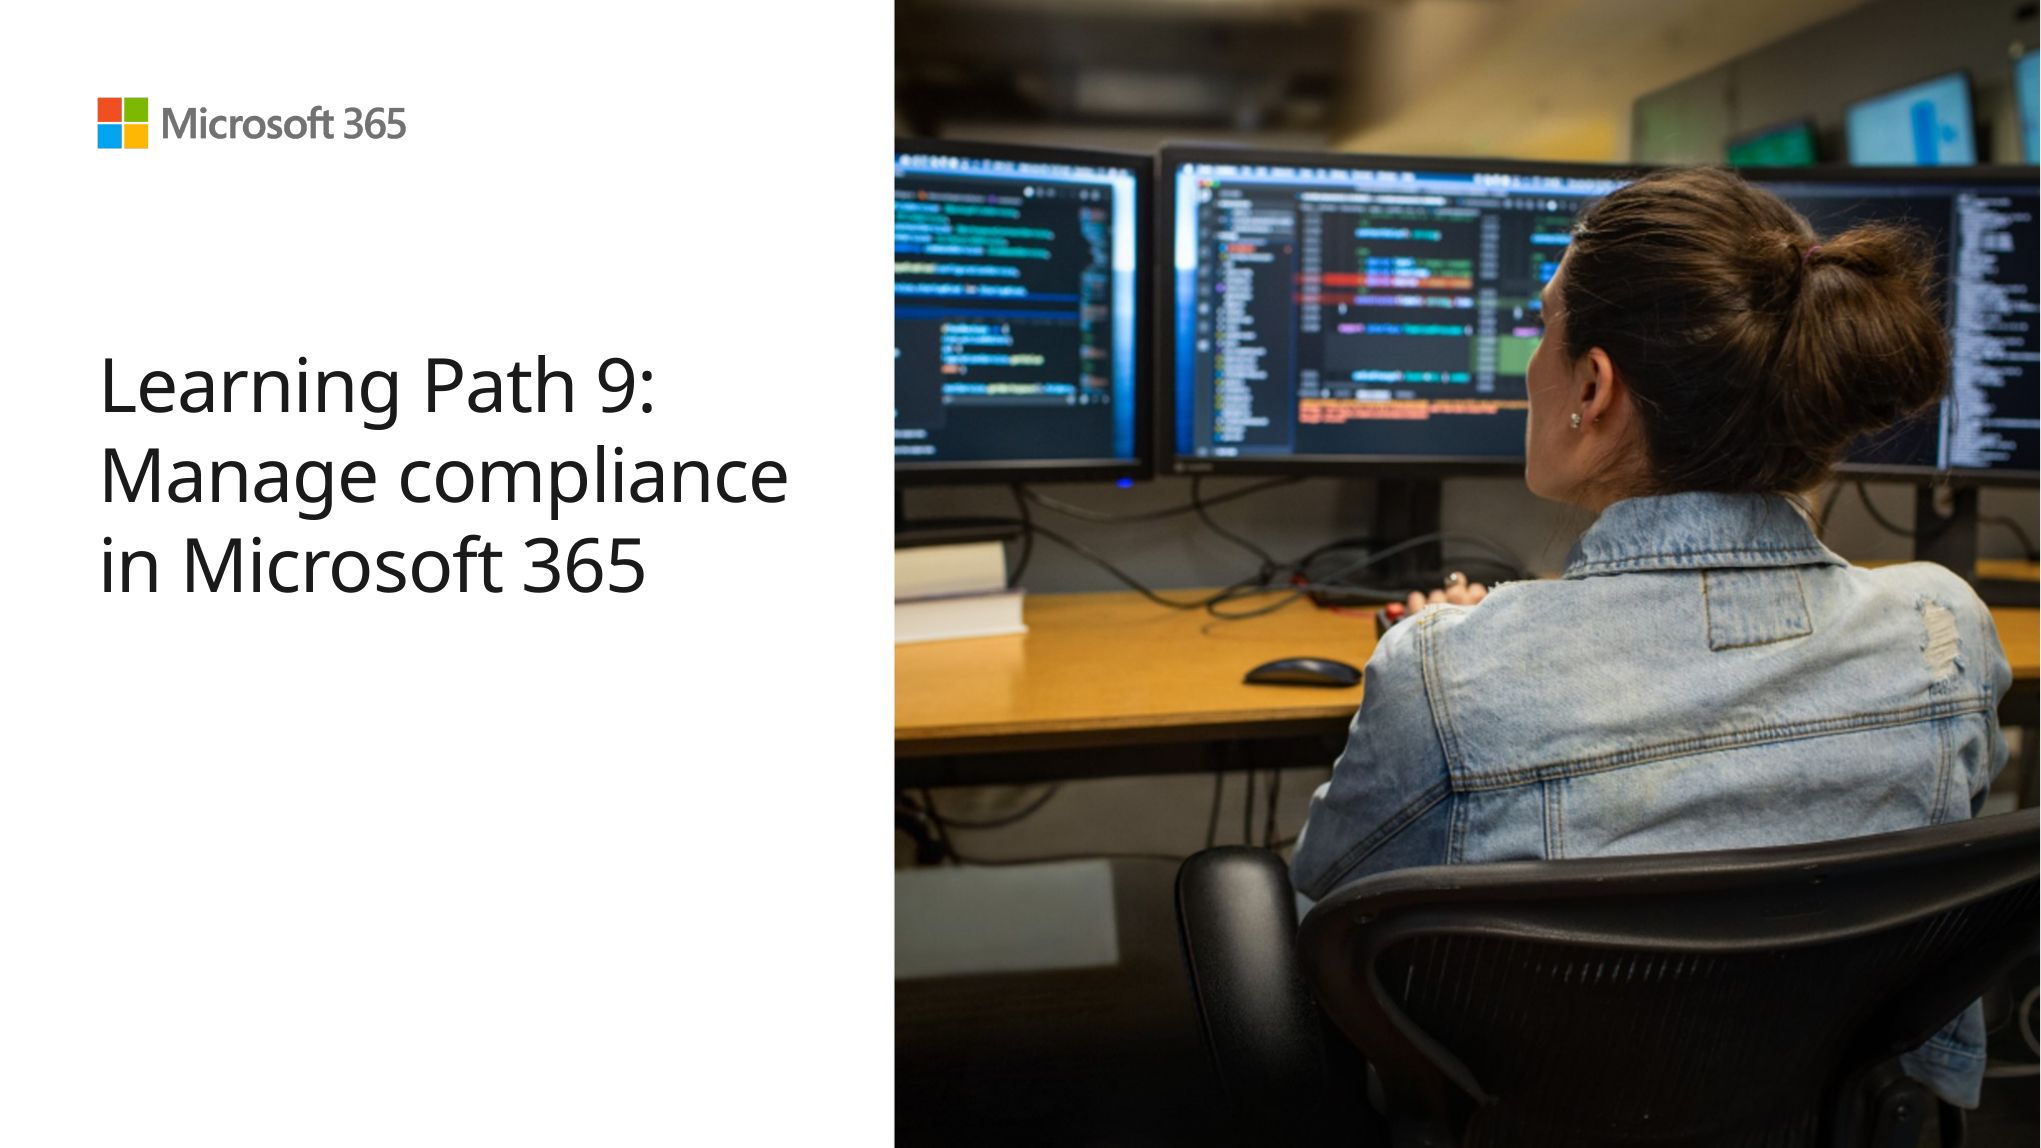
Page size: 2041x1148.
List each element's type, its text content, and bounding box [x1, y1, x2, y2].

title Learning Path 9: Manage compliance in Microsoft 365 [98, 337, 796, 592]
picture [0, 0, 2041, 1148]
